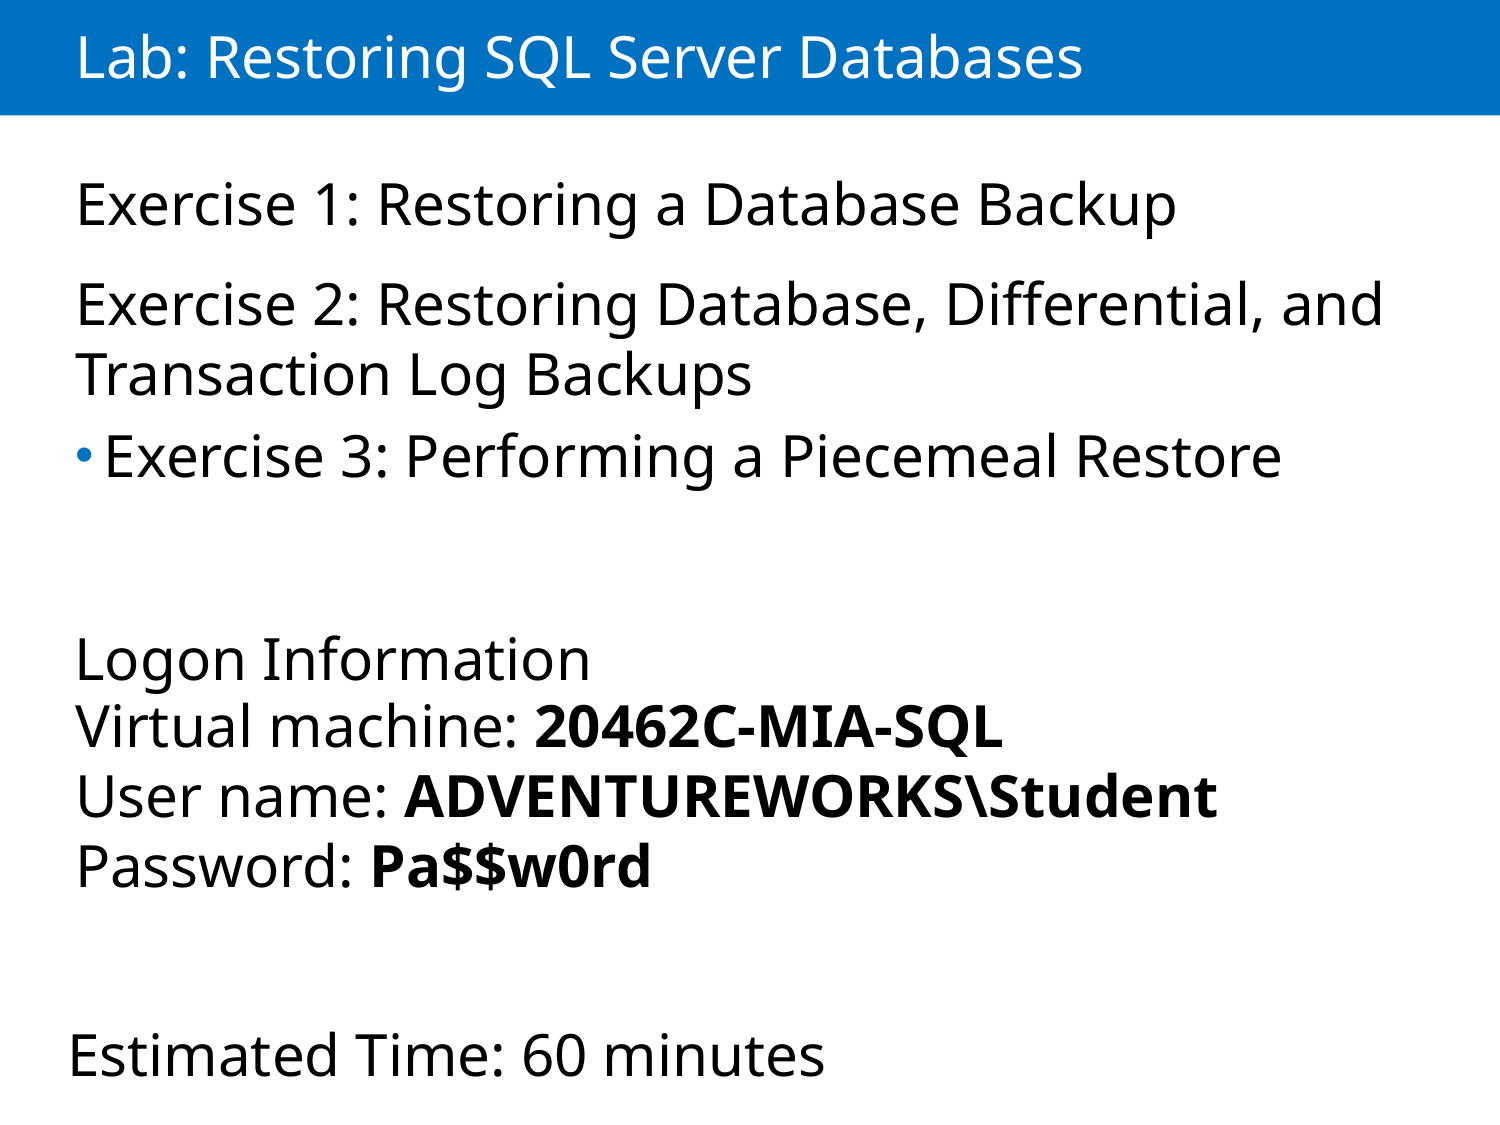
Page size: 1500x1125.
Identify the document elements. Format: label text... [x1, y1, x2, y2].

text_box Logon Information [59, 614, 607, 700]
text_box Virtual machine: 20462C-MIA-SQL User name: ADVENTUREWORKS\Student Password: Pa$$w0rd [60, 681, 1234, 907]
text_box Estimated Time: 60 minutes [52, 1011, 841, 1096]
title Lab: Restoring SQL Server Databases [75, 0, 1351, 122]
list Exercise 1: Restoring a Database Backup Exercise 2: Restoring Database, Differential, and Transaction Log Backups Exercise 3: Performing a Piecemeal Restore [74, 167, 1408, 1013]
